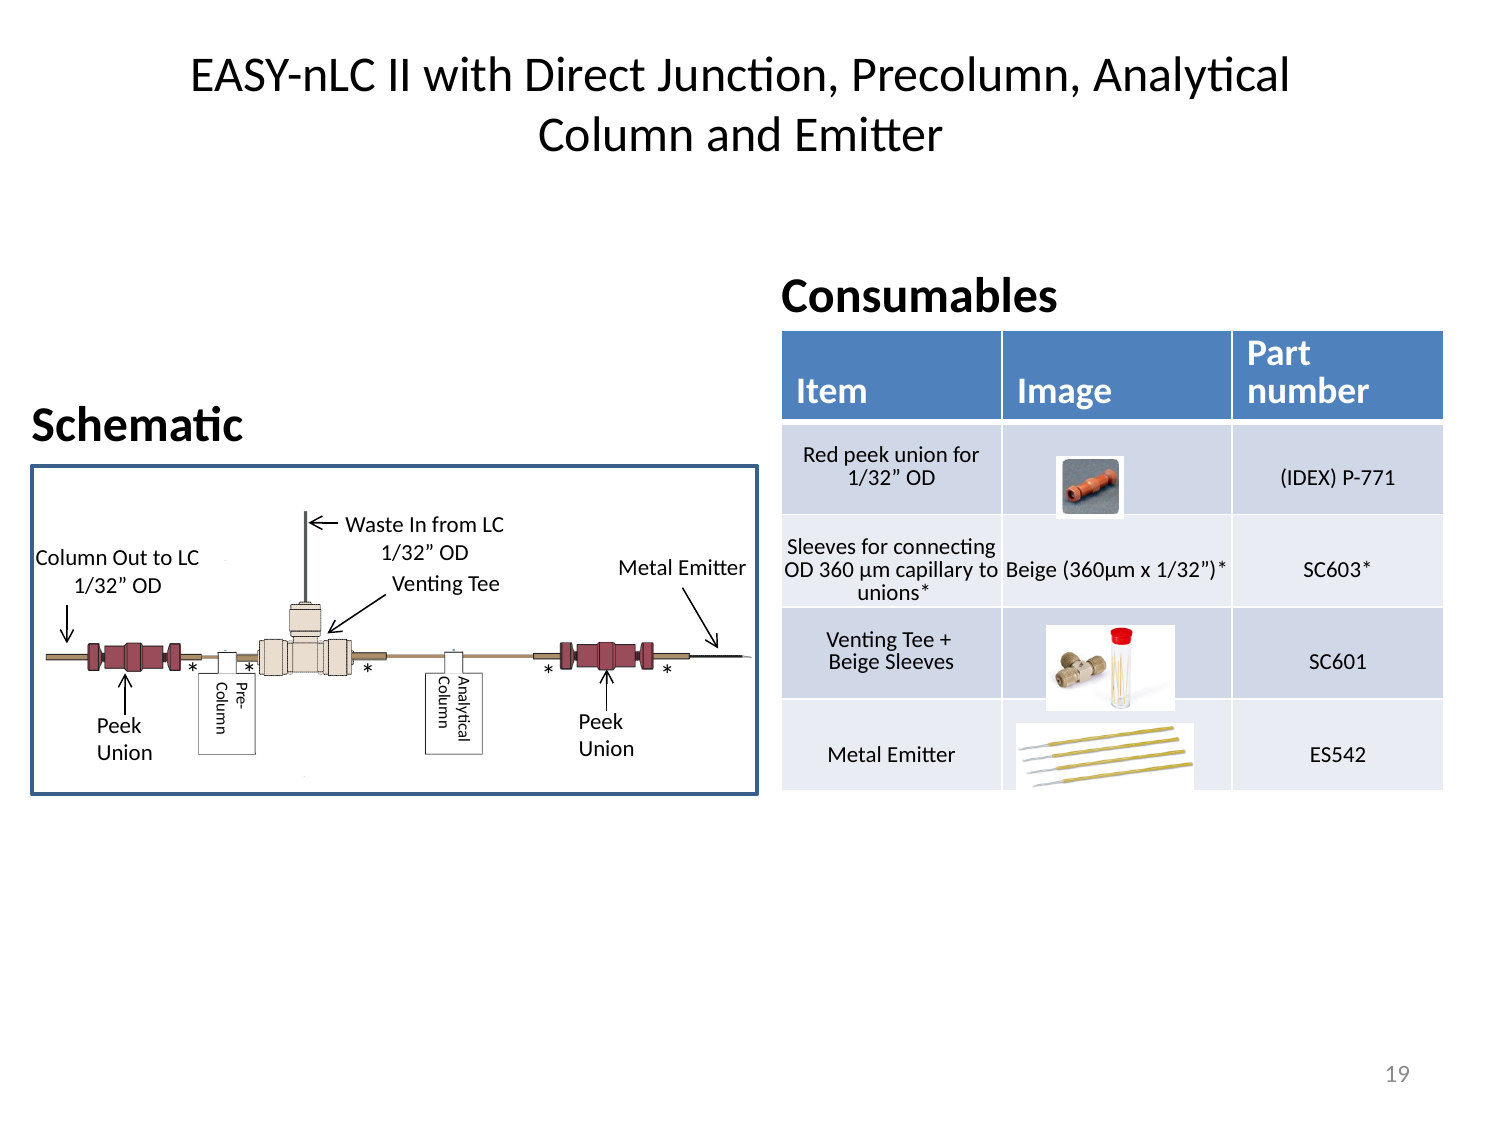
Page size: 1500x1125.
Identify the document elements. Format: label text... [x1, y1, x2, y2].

picture [1056, 455, 1124, 519]
picture [1016, 723, 1194, 790]
table_cell (IDEX) P-771 [1233, 425, 1443, 514]
table_header Image [1003, 331, 1231, 419]
table_cell Venting Tee + Beige Sleeves [782, 608, 1001, 698]
slide_number 19 [1074, 1042, 1425, 1103]
table_cell Beige (360µm x 1/32”)* [1003, 515, 1231, 606]
table_cell [1003, 425, 1231, 514]
table_cell SC601 [1233, 608, 1443, 698]
picture [1046, 625, 1175, 711]
text_box EASY-nLC II with Direct Junction, Precolumn, Analytical Column and Emitter [100, 34, 1382, 230]
table_cell Red peek union for 1/32” OD [782, 425, 1001, 514]
table_cell ES542 [1233, 700, 1443, 790]
table_header Item [782, 331, 1001, 419]
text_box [19, 465, 763, 795]
text_box Schematic [16, 356, 719, 462]
table_cell Sleeves for connecting OD 360 µm capillary to unions* [782, 515, 1001, 606]
table_header Part number [1233, 331, 1443, 419]
list Consumables [766, 225, 1430, 331]
table_cell [1003, 608, 1231, 698]
table_cell [1003, 700, 1231, 790]
table_cell Metal Emitter [782, 700, 1001, 790]
table_cell SC603* [1233, 515, 1443, 606]
